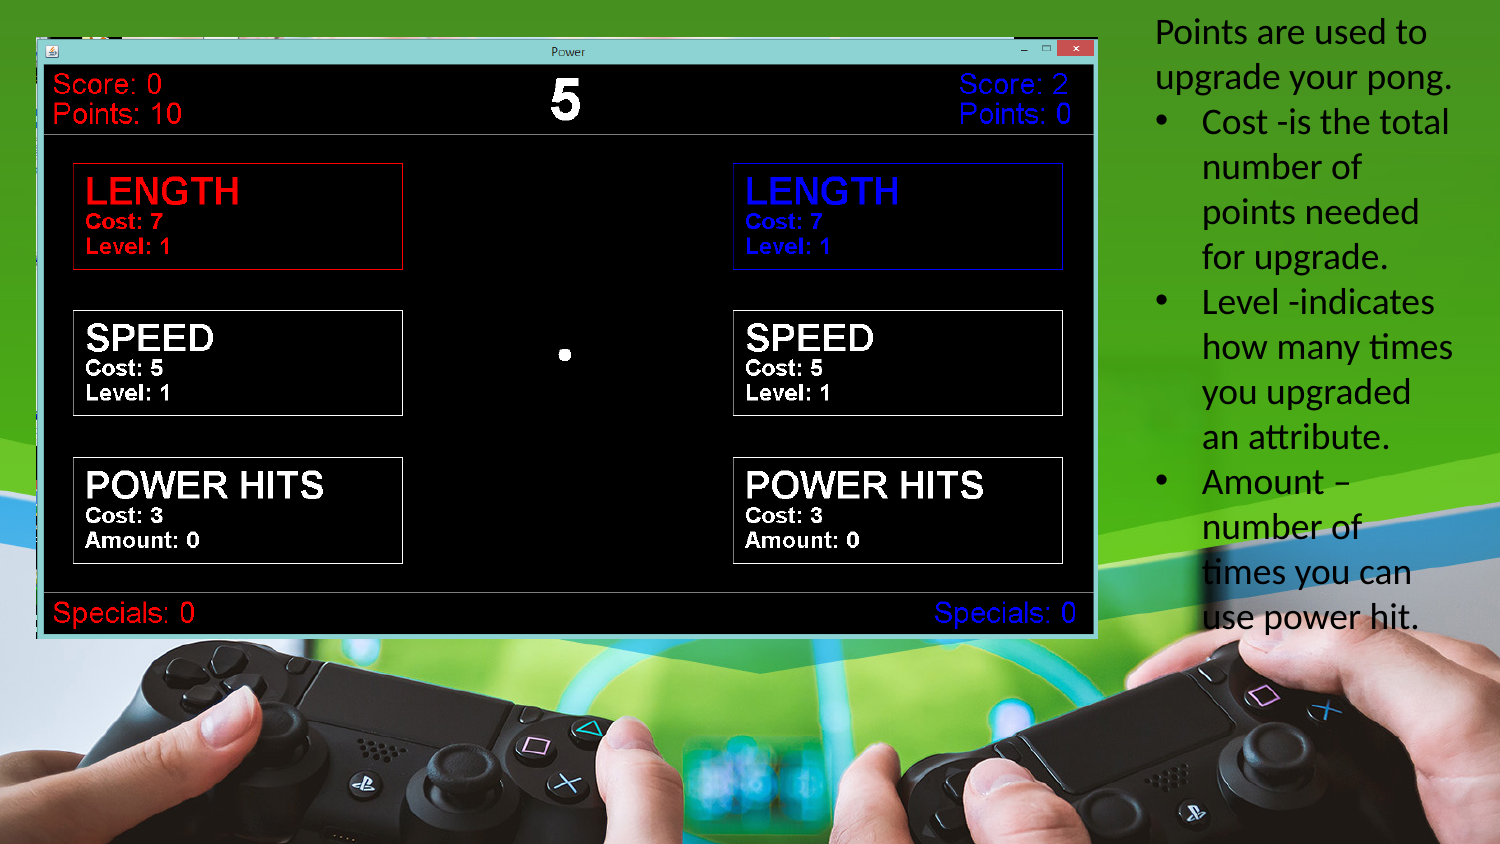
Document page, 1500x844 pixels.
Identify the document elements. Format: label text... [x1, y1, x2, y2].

text_box Points are used to upgrade your pong. Cost -is the total number of points needed for upgrade. Level -indicates how many times you upgraded an attribute. Amount – number of times you can use power hit. [1140, 0, 1470, 645]
picture [0, 0, 1500, 844]
